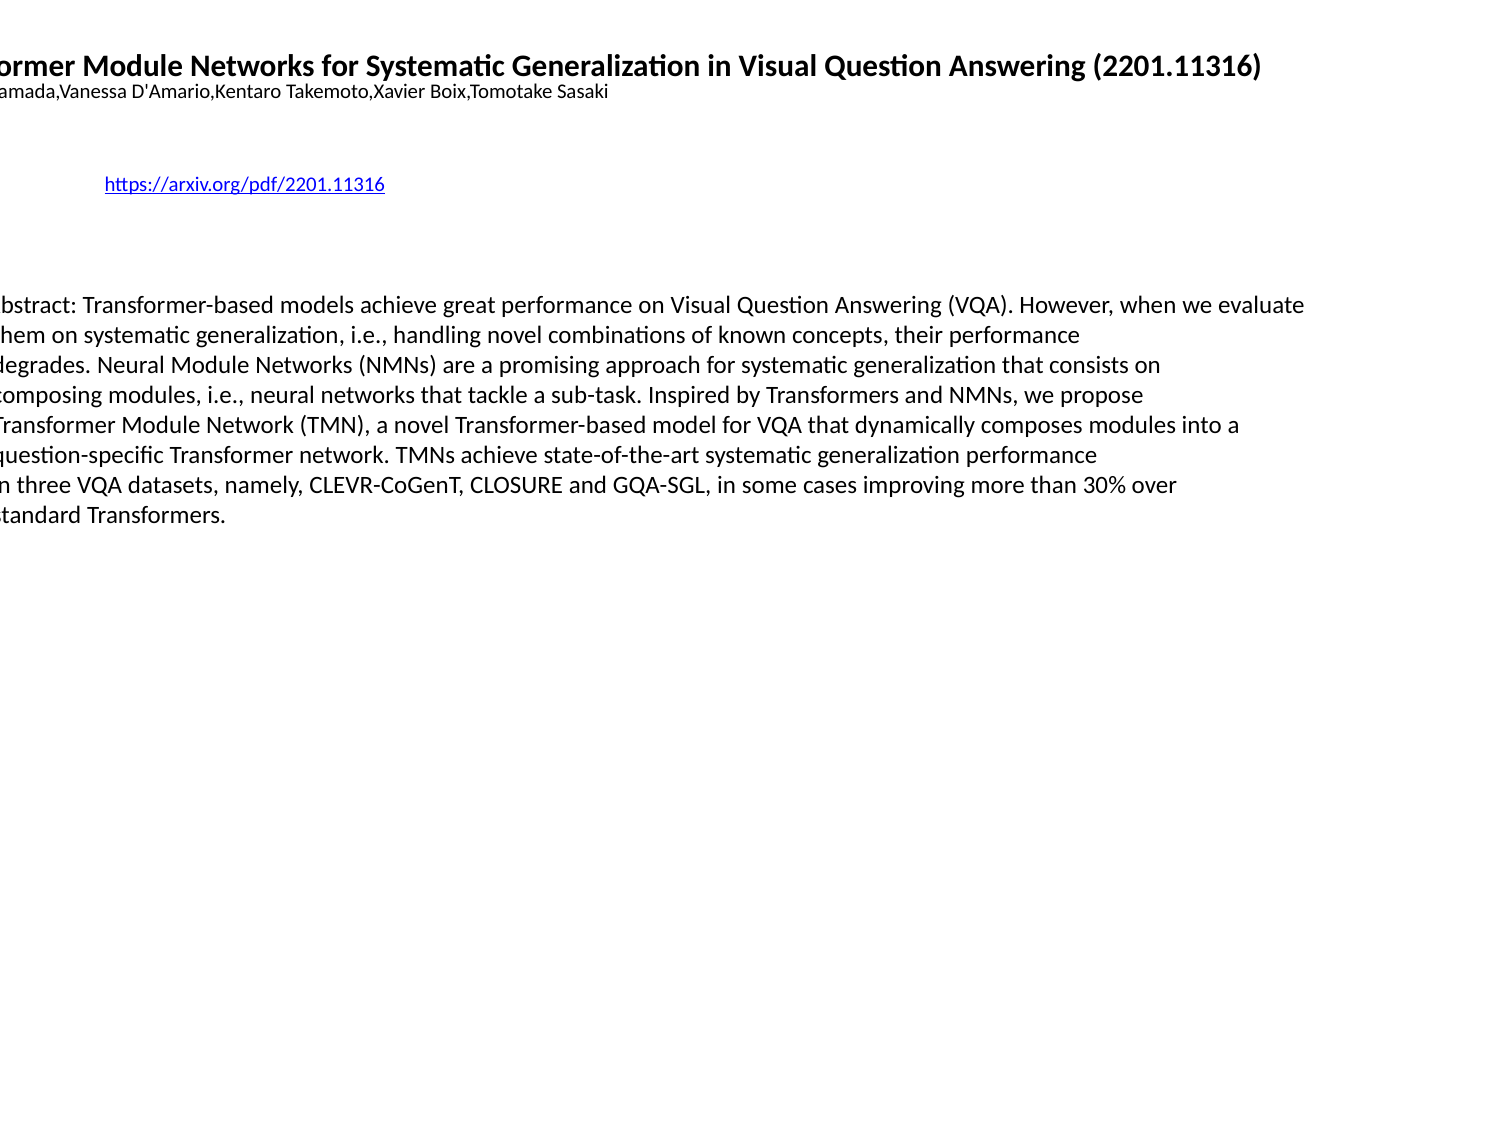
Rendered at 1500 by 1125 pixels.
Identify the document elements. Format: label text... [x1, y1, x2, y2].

text_box Transformer Module Networks for Systematic Generalization in Visual Question Answering (2201.11316) Moyuru Yamada,Vanessa D'Amario,Kentaro Takemoto,Xavier Boix,Tomotake Sasaki [0, 0, 1279, 110]
text_box https://arxiv.org/pdf/2201.11316 [89, 118, 401, 203]
text_box Abstract: Transformer-based models achieve great performance on Visual Question Answering (VQA). However, when we evaluate them on systematic generalization, i.e., handling novel combinations of known concepts, their performance degrades. Neural Module Networks (NMNs) are a promising approach for systematic generalization that consists on composing modules, i.e., neural networks that tackle a sub-task. Inspired by Transformers and NMNs, we propose Transformer Module Network (TMN), a novel Transformer-based model for VQA that dynamically composes modules into a question-specific Transformer network. TMNs achieve state-of-the-art systematic generalization performance in three VQA datasets, namely, CLEVR-CoGenT, CLOSURE and GQA-SGL, in some cases improving more than 30% over standard Transformers. [0, 236, 1328, 591]
